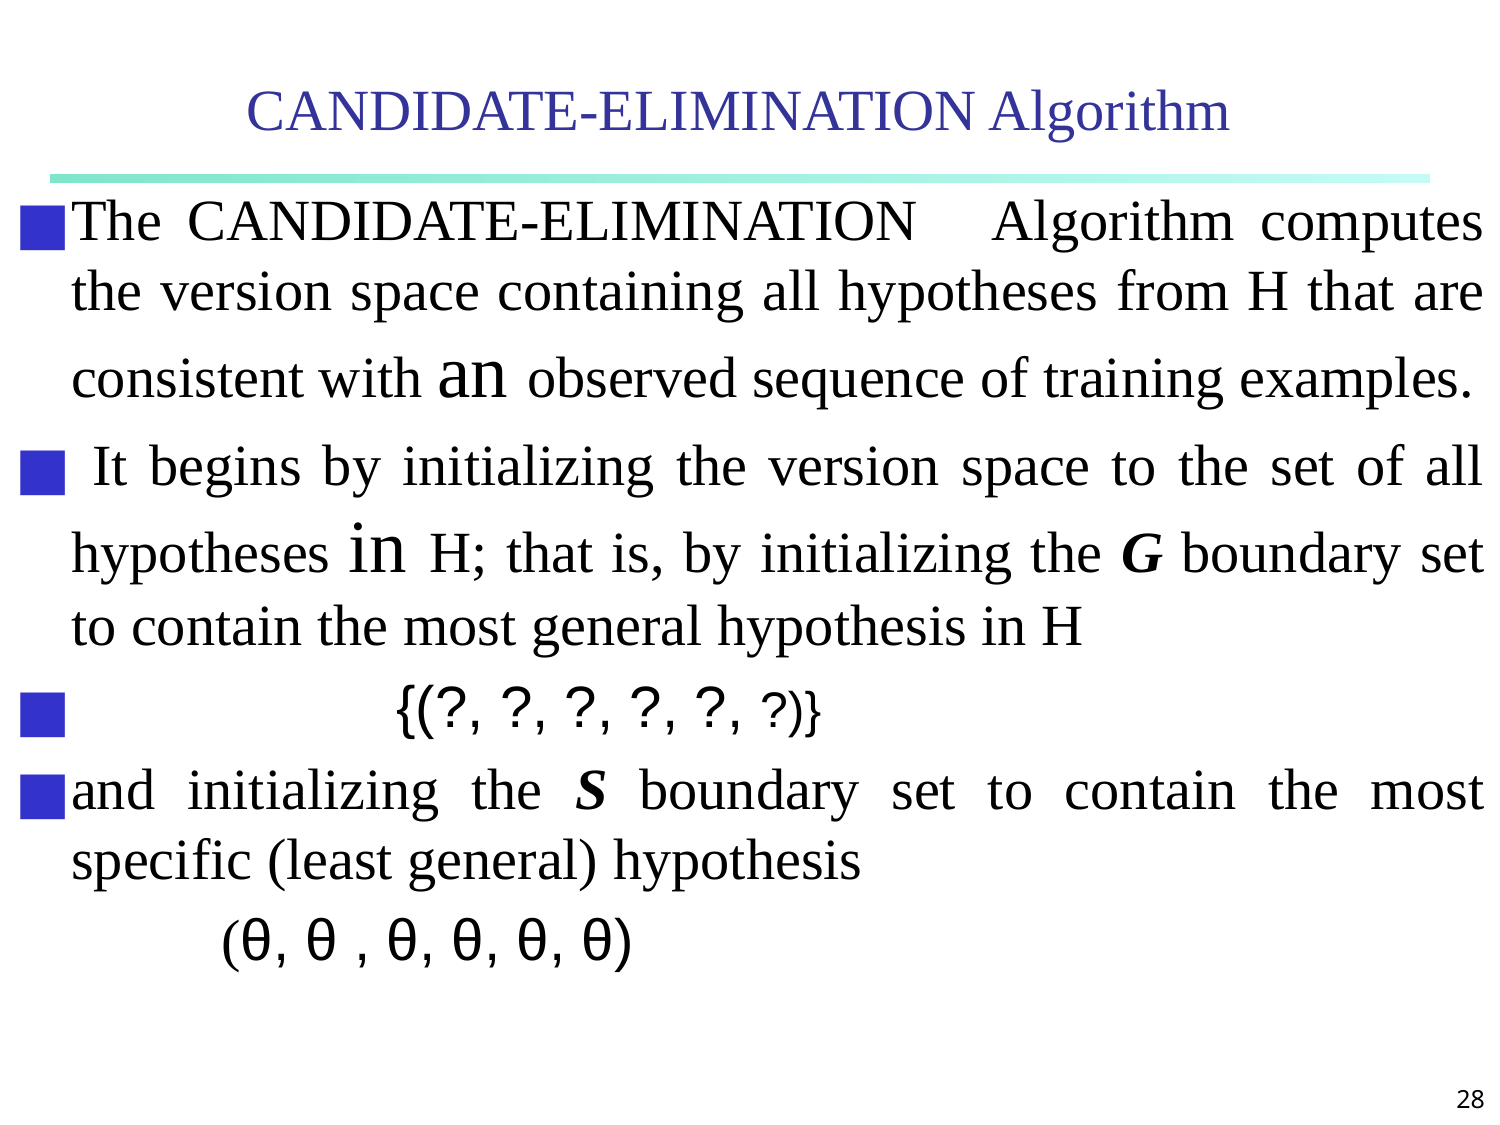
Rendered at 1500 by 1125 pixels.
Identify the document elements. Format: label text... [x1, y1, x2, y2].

list The CANDIDATE-ELIMINATION Algorithm computes the version space containing all hypotheses from H that are consistent with an observed sequence of training examples. It begins by initializing the version space to the set of all hypotheses in H; that is, by initializing the G boundary set to contain the most general hypothesis in H {(?, ?, ?, ?, ?, ?)} and initializing the S boundary set to contain the most specific (least general) hypothesis (θ, θ , θ, θ, θ, θ) [0, 174, 1500, 1125]
text_box ‹#› [1187, 1062, 1500, 1125]
title CANDIDATE-ELIMINATION Algorithm [50, 50, 1429, 150]
